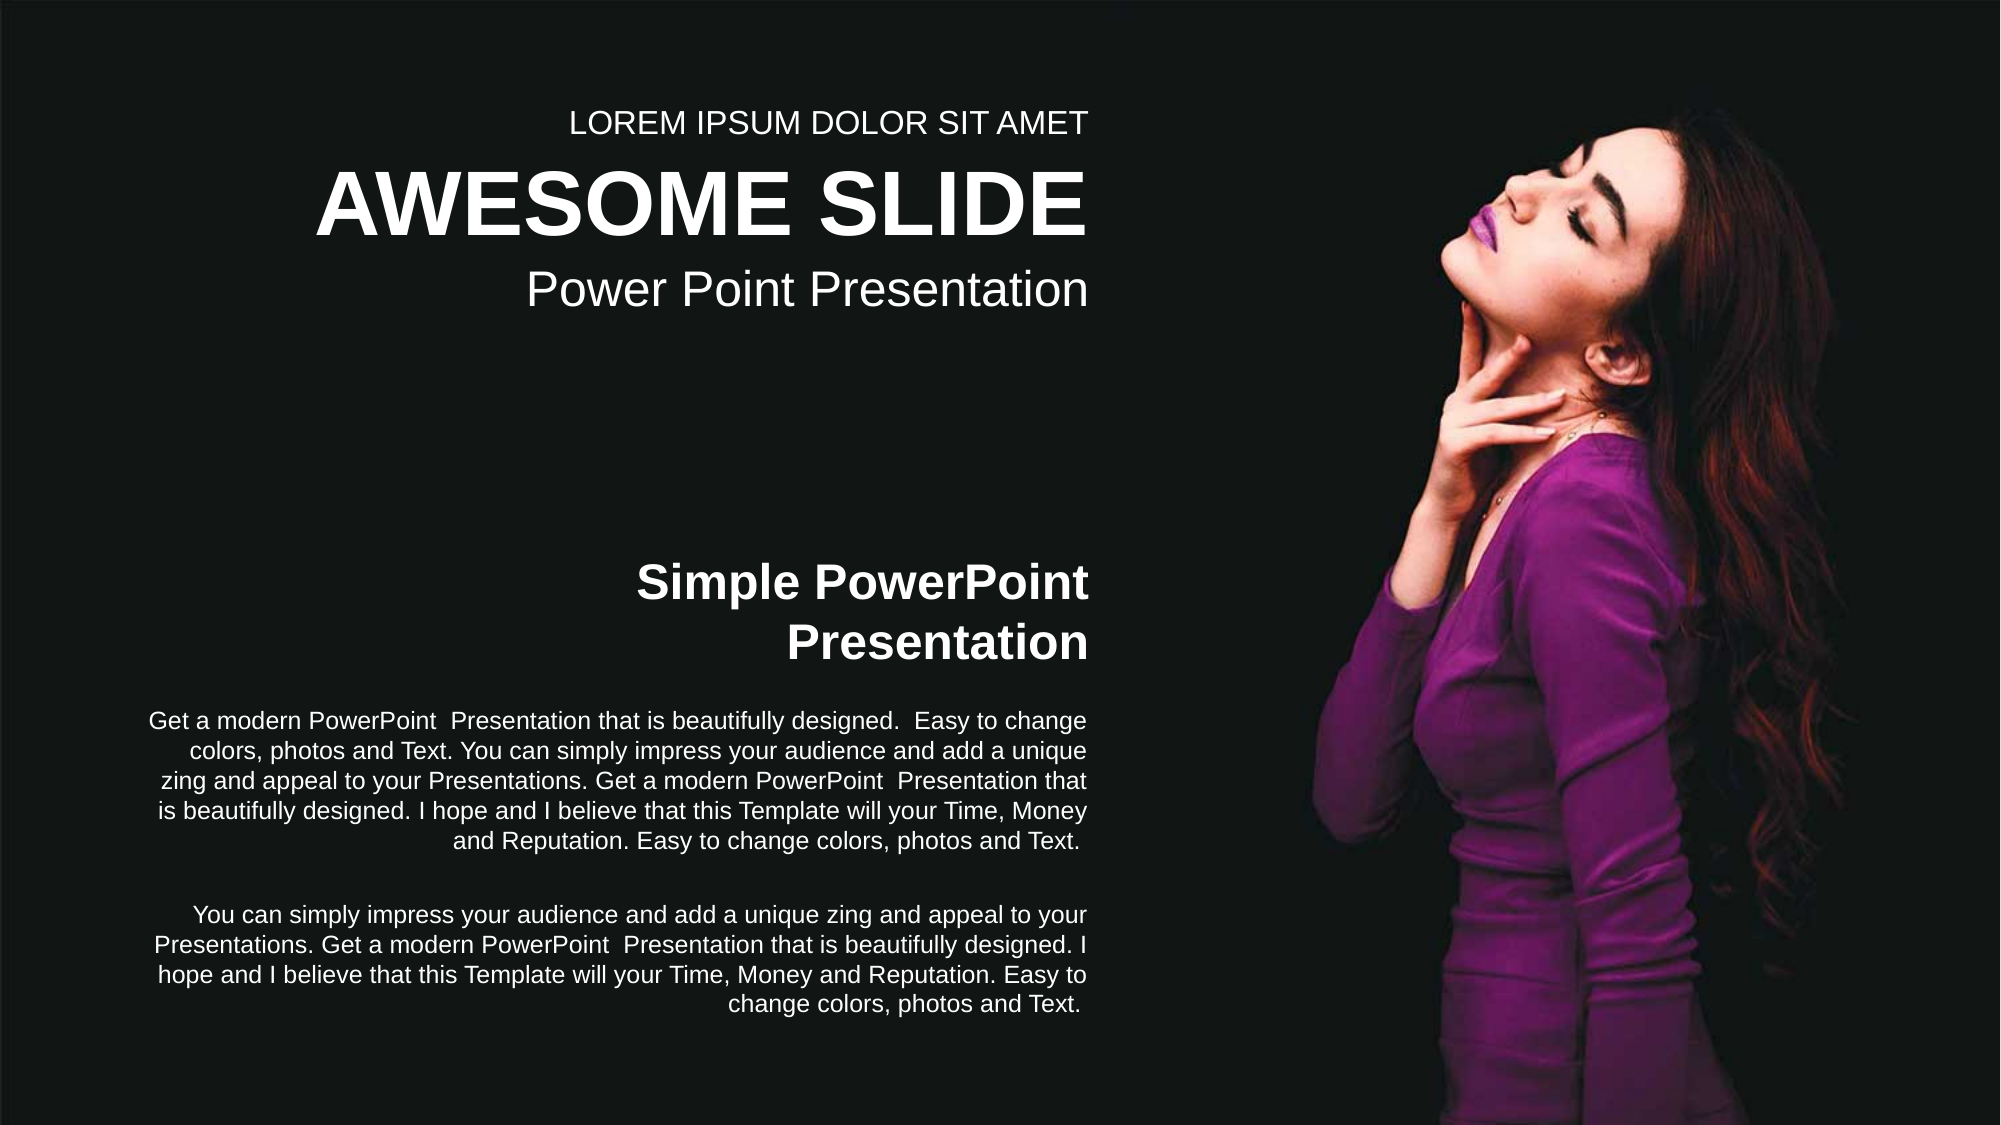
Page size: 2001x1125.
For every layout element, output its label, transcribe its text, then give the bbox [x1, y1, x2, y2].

picture [0, 0, 2001, 1125]
text_box You can simply impress your audience and add a unique zing and appeal to your Presentations. Get a modern PowerPoint Presentation that is beautifully designed. I hope and I believe that this Template will your Time, Money and Reputation. Easy to change colors, photos and Text. [128, 890, 1105, 1026]
text_box LOREM IPSUM DOLOR SIT AMET [202, 93, 1105, 149]
text_box Power Point Presentation [202, 248, 1105, 324]
text_box Simple PowerPoint Presentation [525, 541, 1105, 677]
text_box AWESOME SLIDE [202, 149, 1105, 248]
text_box Get a modern PowerPoint Presentation that is beautifully designed. Easy to change colors, photos and Text. You can simply impress your audience and add a unique zing and appeal to your Presentations. Get a modern PowerPoint Presentation that is beautifully designed. I hope and I believe that this Template will your Time, Money and Reputation. Easy to change colors, photos and Text. [128, 697, 1105, 862]
